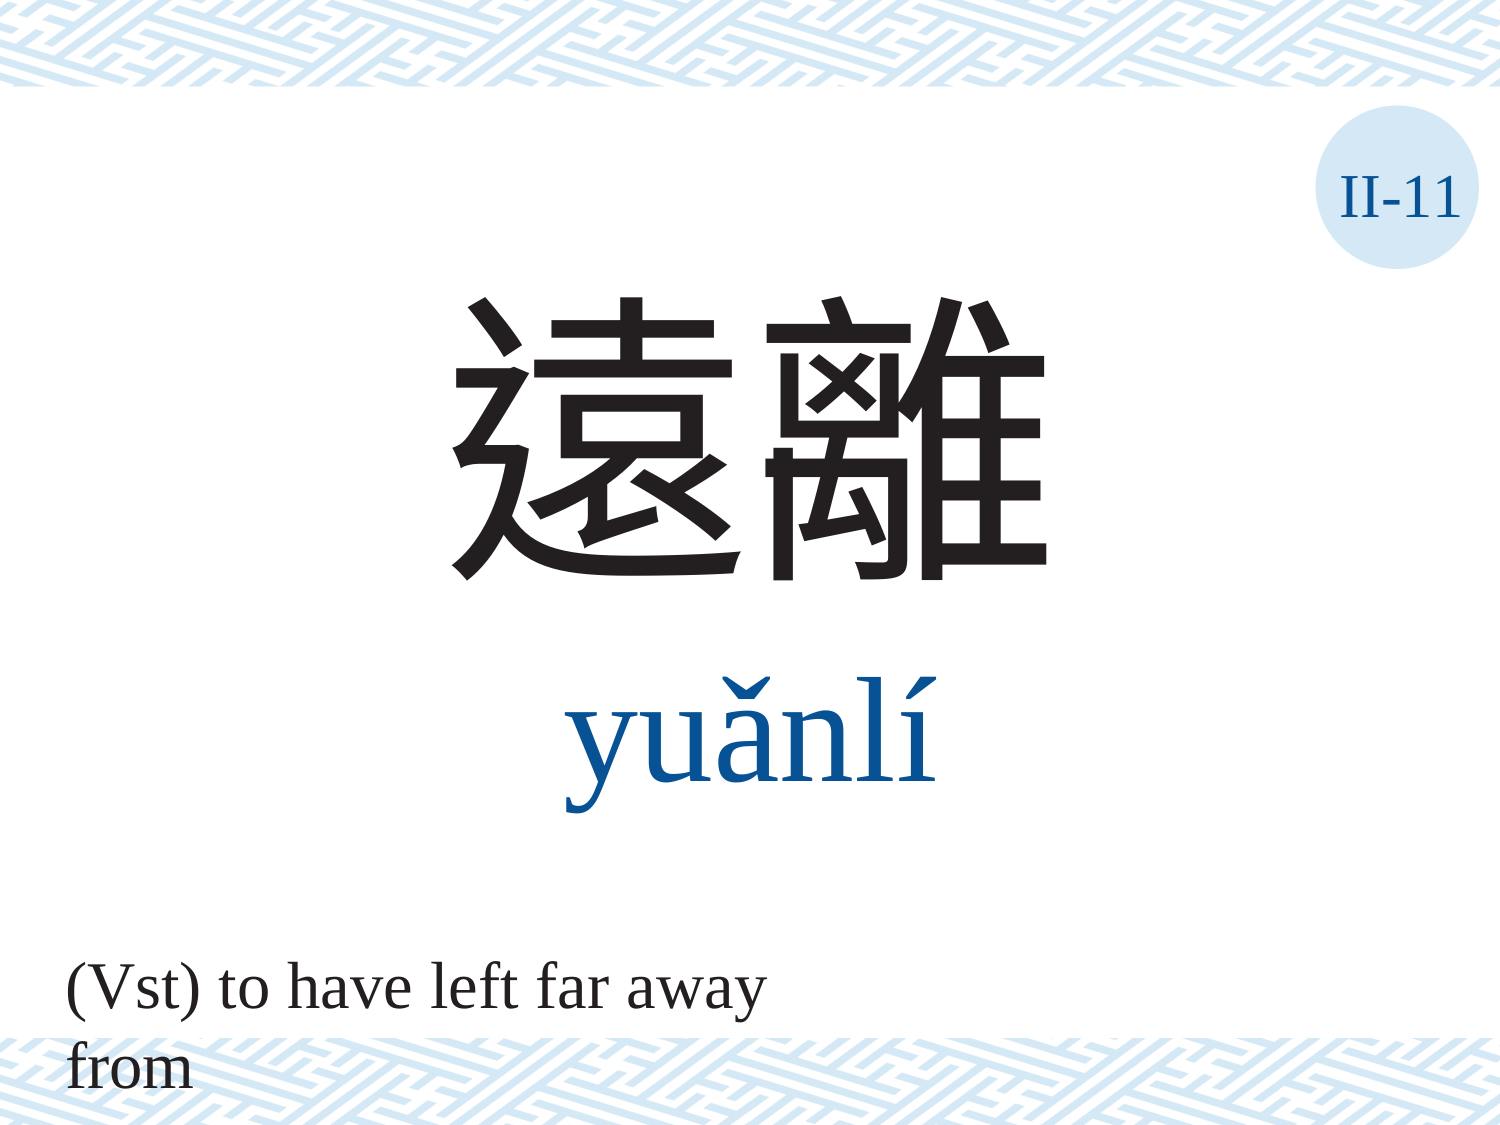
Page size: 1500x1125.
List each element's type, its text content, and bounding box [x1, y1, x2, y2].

text_box (Vst) to have left far away from [62, 942, 915, 1103]
picture [0, 0, 1500, 1125]
text_box II-11 遠離 yuǎnlí [439, 154, 1465, 812]
